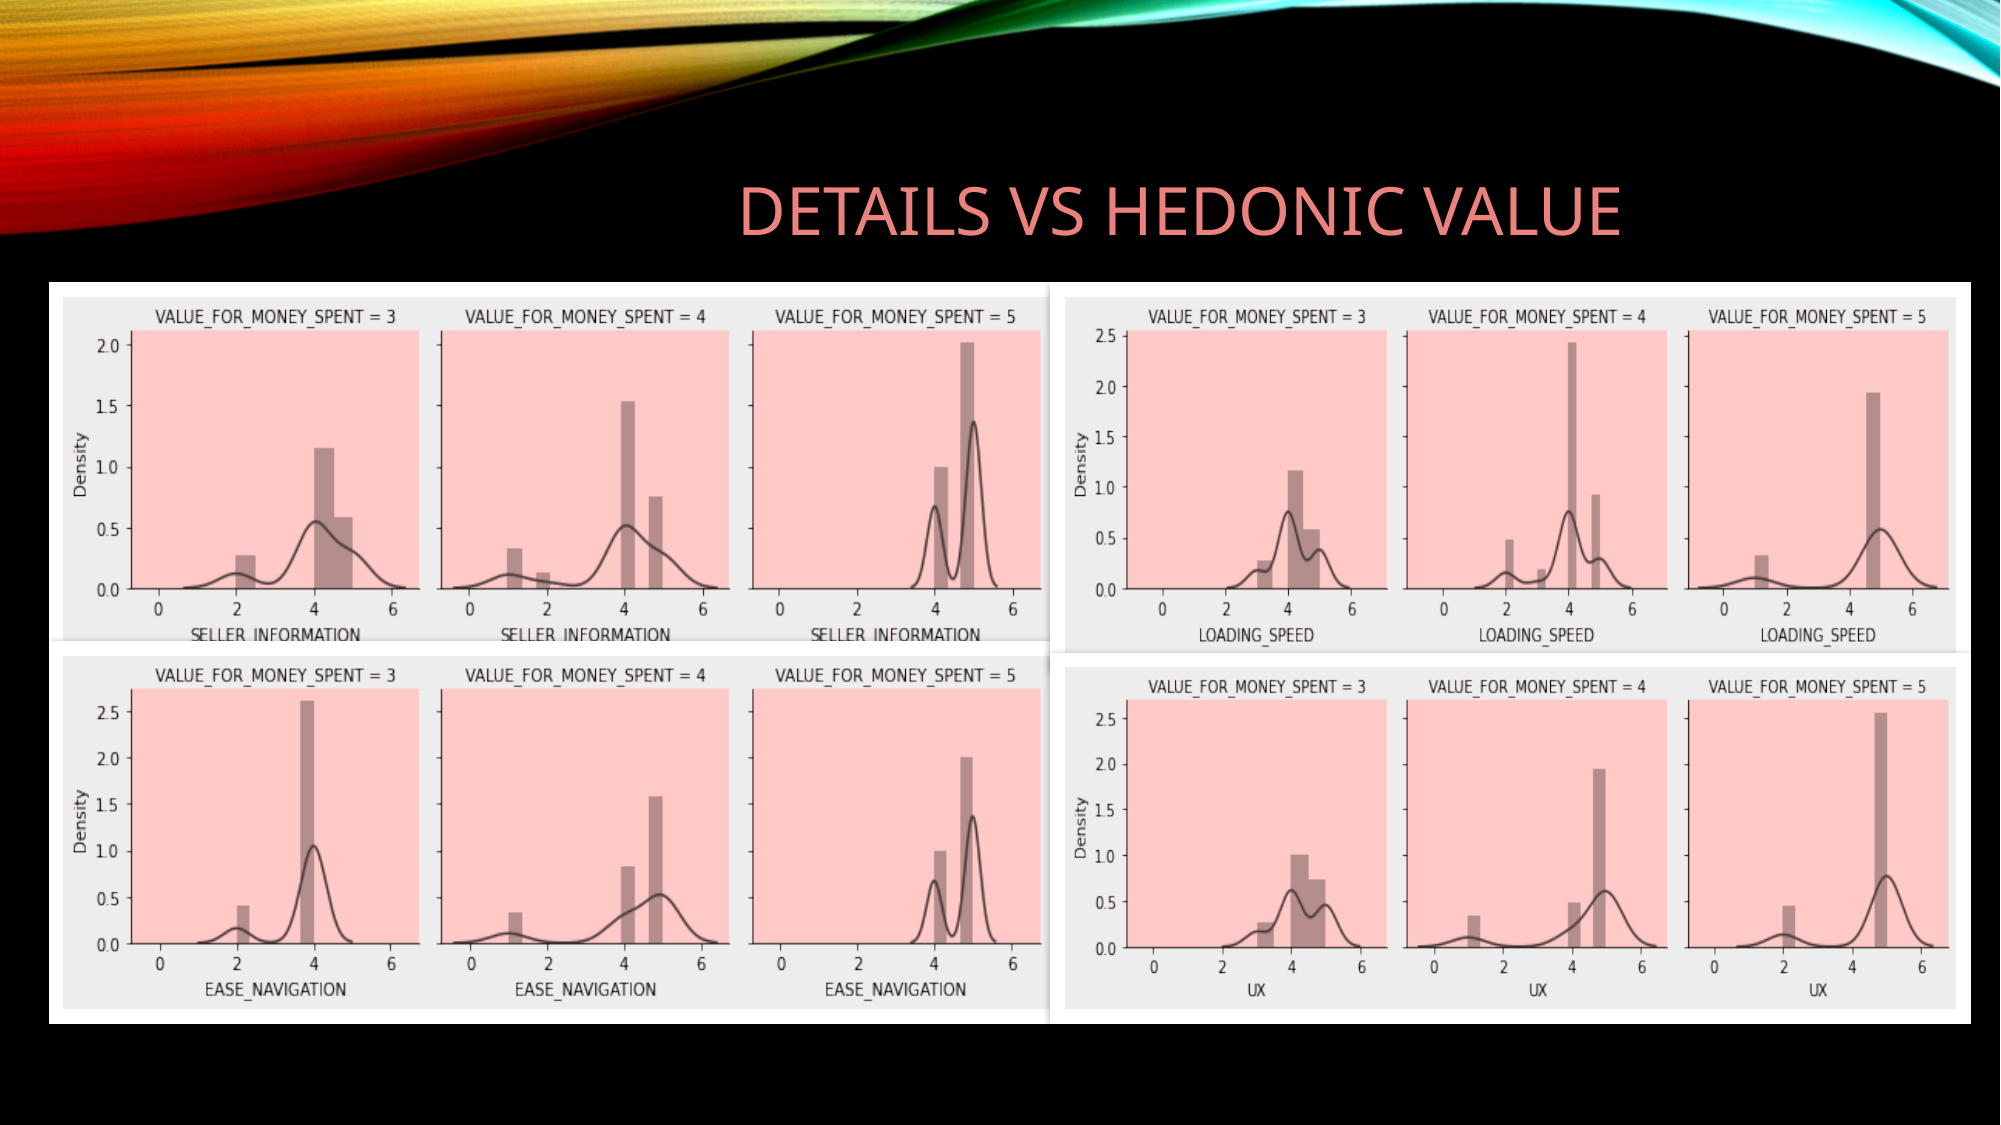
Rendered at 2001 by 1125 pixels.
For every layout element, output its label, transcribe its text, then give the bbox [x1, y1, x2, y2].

title Details Vs Hedonic Value [474, 108, 1888, 279]
picture [1064, 296, 1957, 656]
picture [1064, 666, 1957, 1010]
picture [0, 0, 2000, 237]
picture [63, 296, 1051, 1010]
